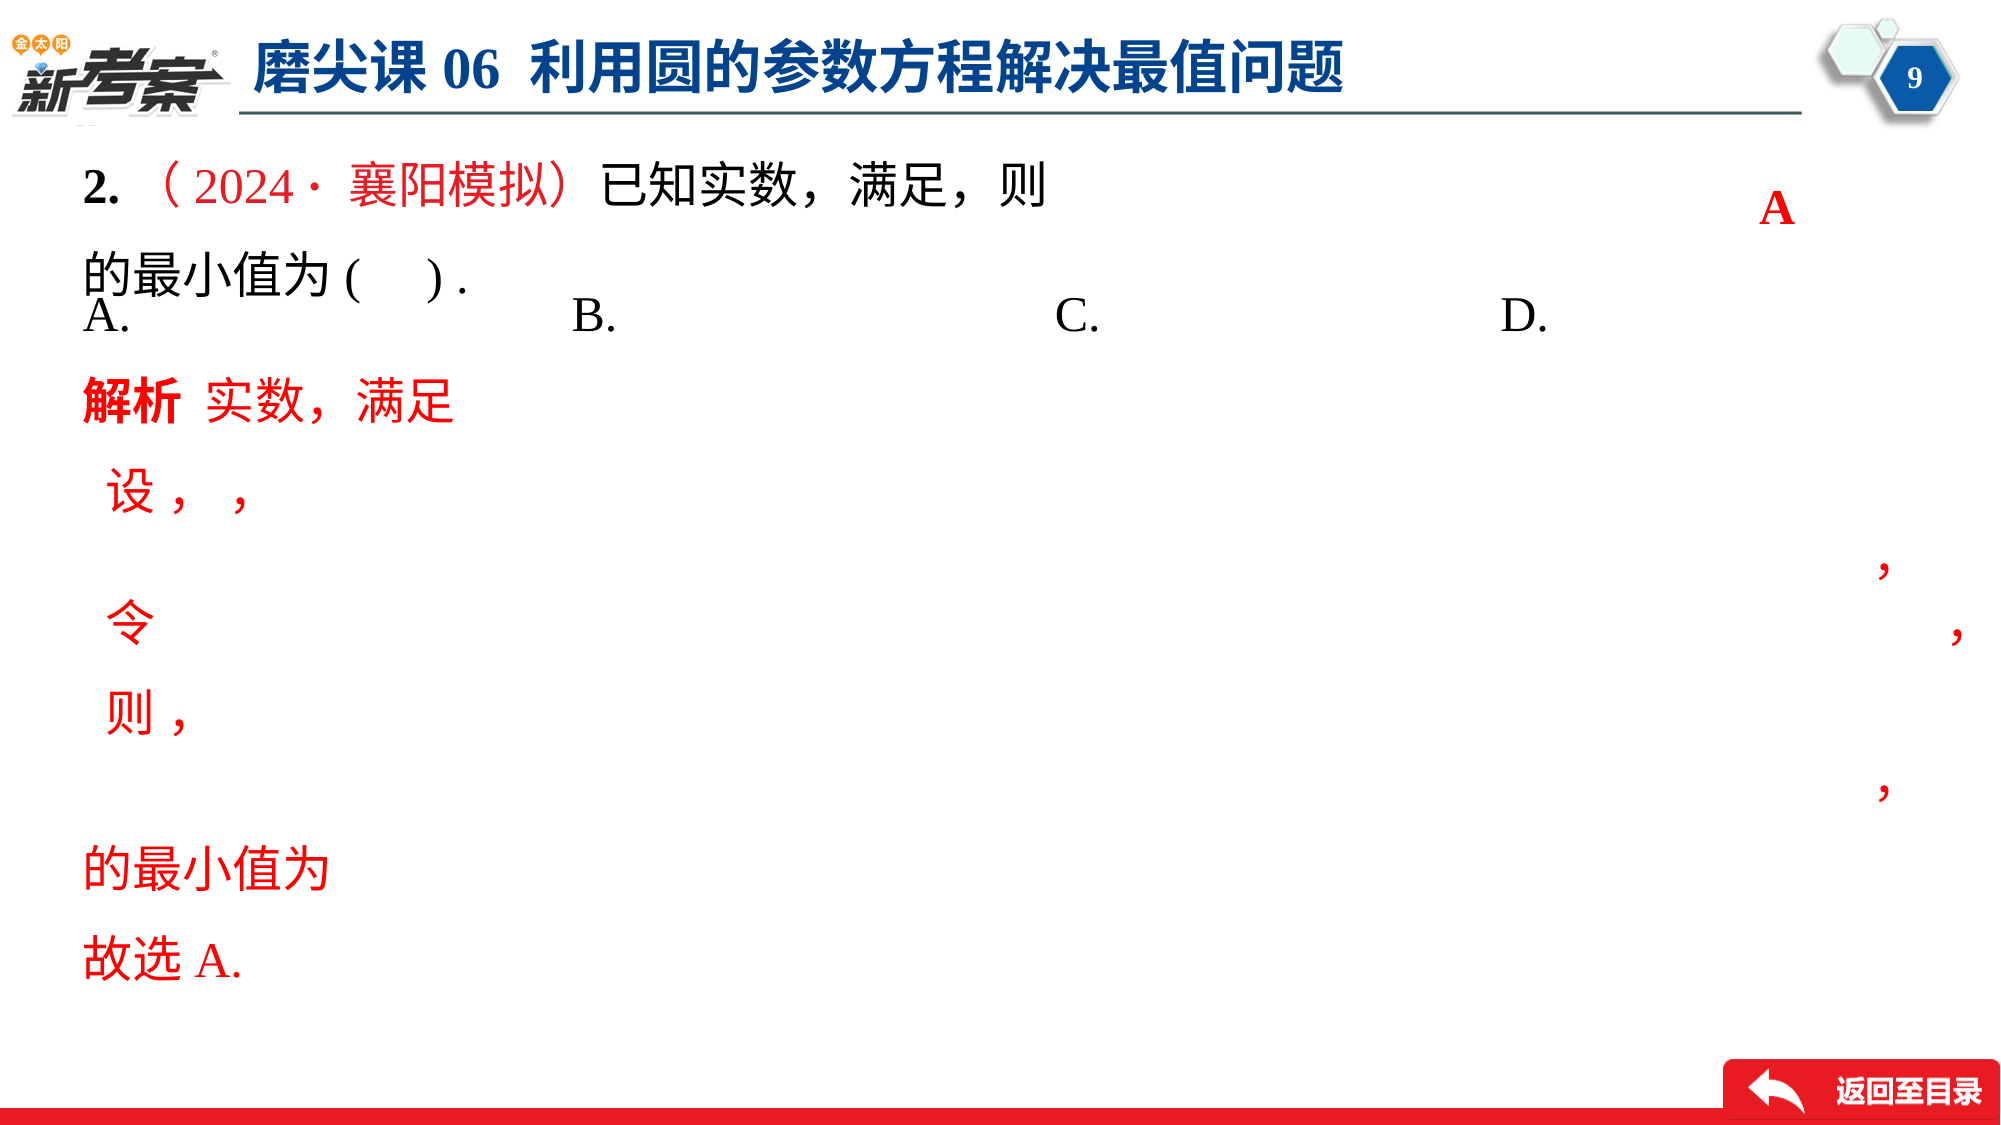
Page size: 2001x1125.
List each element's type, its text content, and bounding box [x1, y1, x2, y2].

text_box A [1741, 173, 1814, 232]
picture [0, 0, 2001, 1125]
